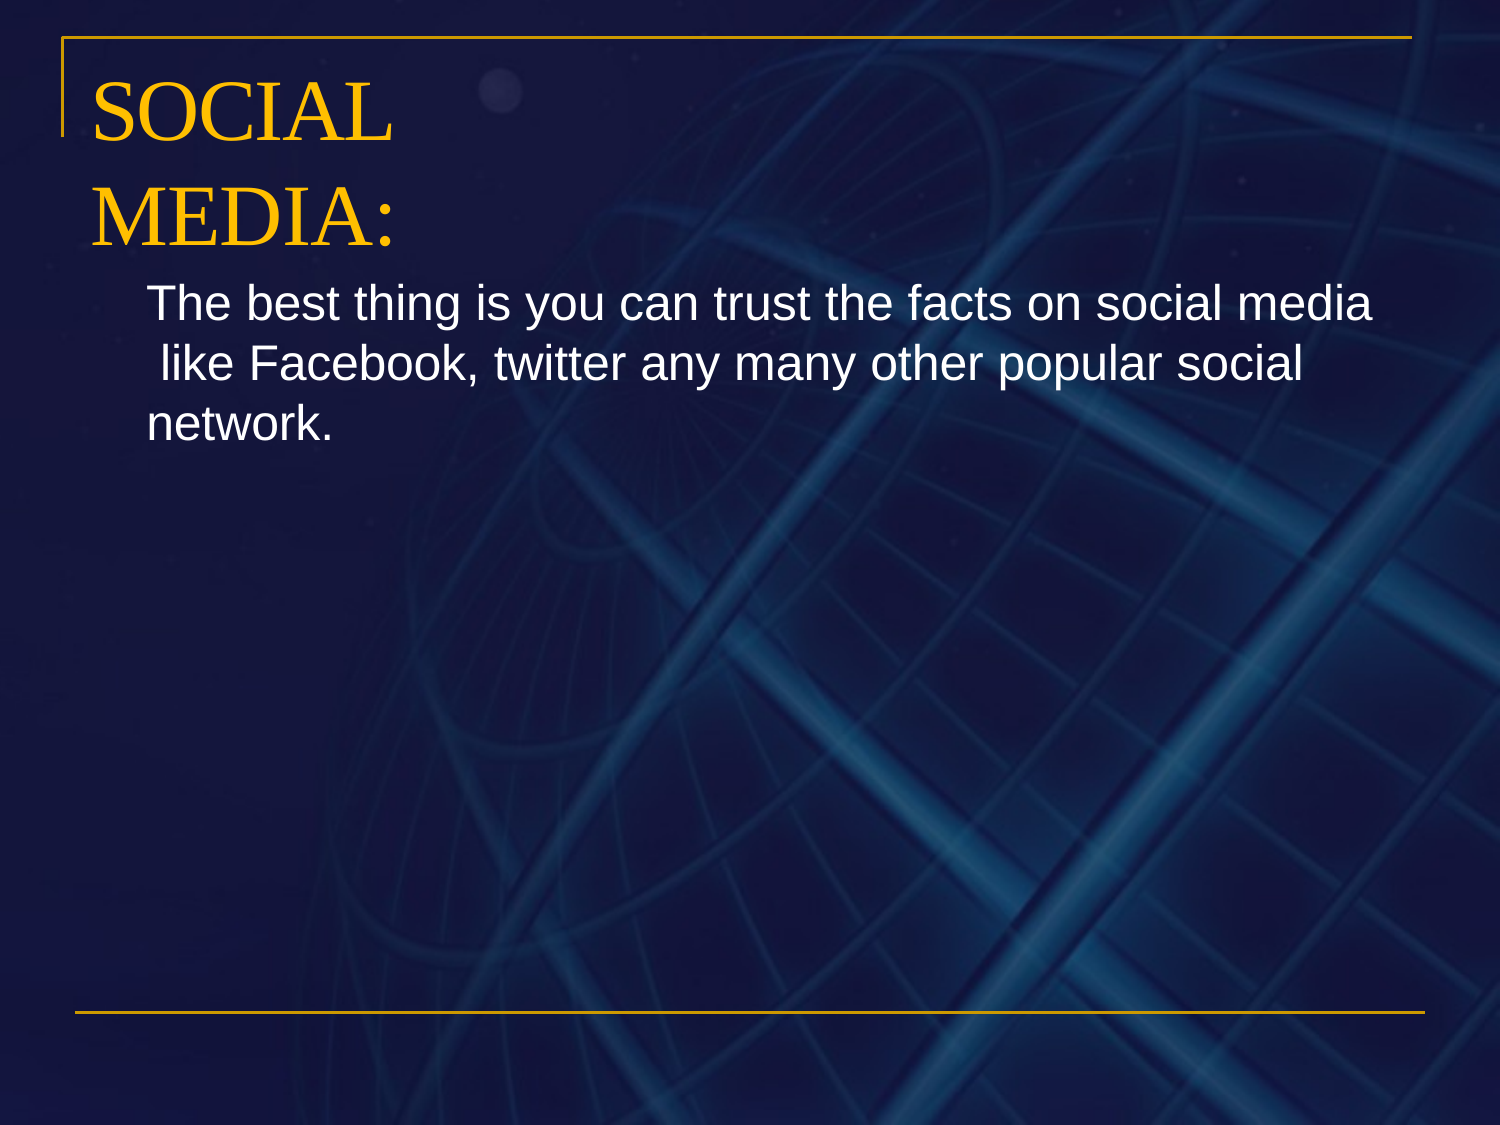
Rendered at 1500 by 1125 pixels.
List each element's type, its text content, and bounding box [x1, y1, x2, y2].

picture [0, 0, 1500, 1125]
text_box SOCIAL MEDIA: [87, 51, 727, 264]
text_box The best thing is you can trust the facts on social media like Facebook, twitter any many other popular social network. [143, 267, 1379, 450]
